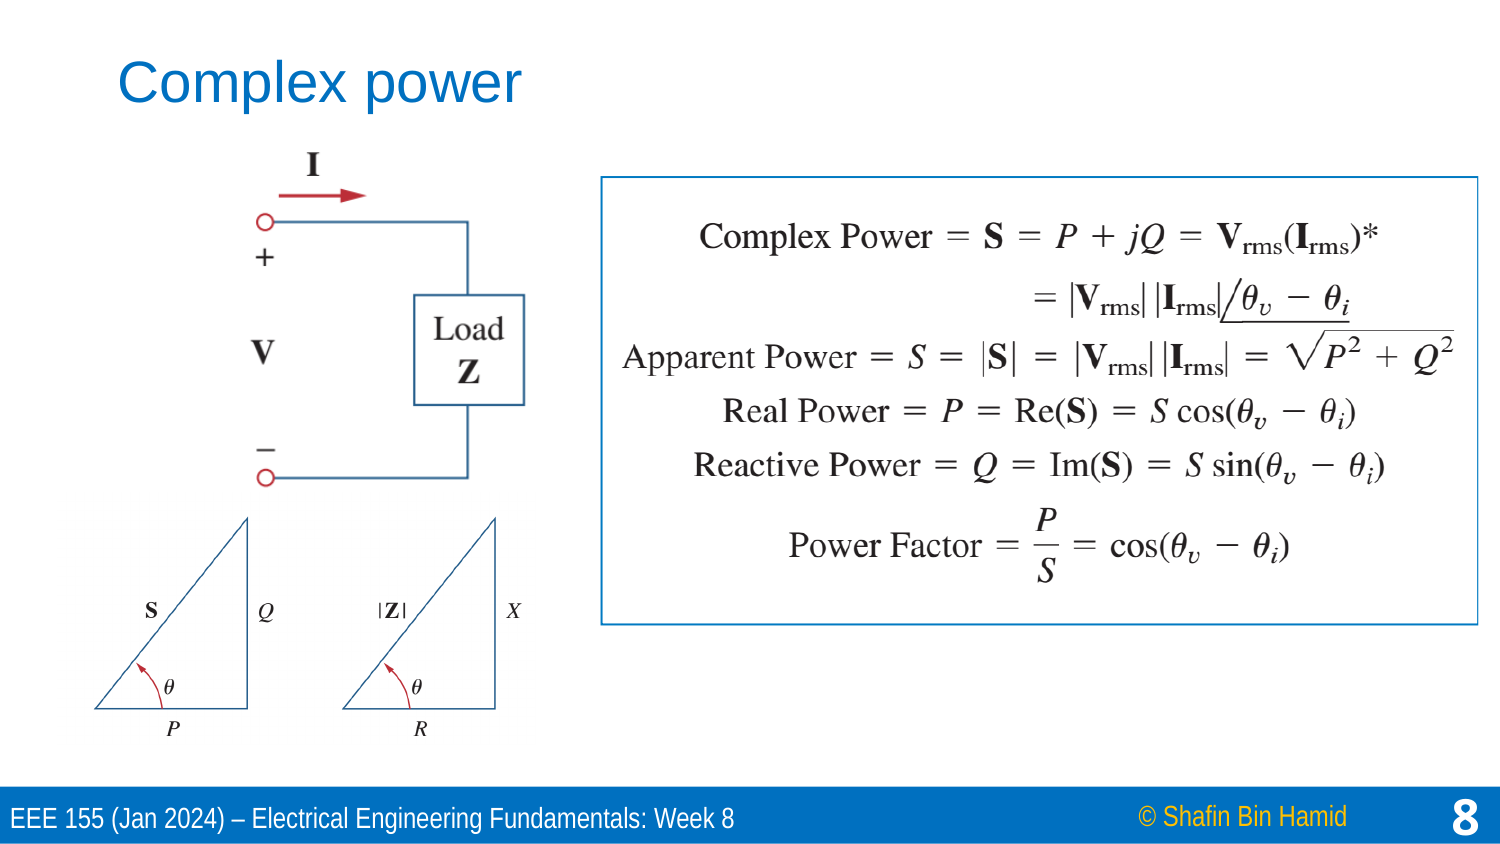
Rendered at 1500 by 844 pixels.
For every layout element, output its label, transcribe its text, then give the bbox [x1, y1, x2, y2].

slide_number 8 [1389, 778, 1495, 826]
picture [57, 125, 553, 745]
picture [571, 157, 1495, 640]
title Complex power [103, 45, 1397, 138]
